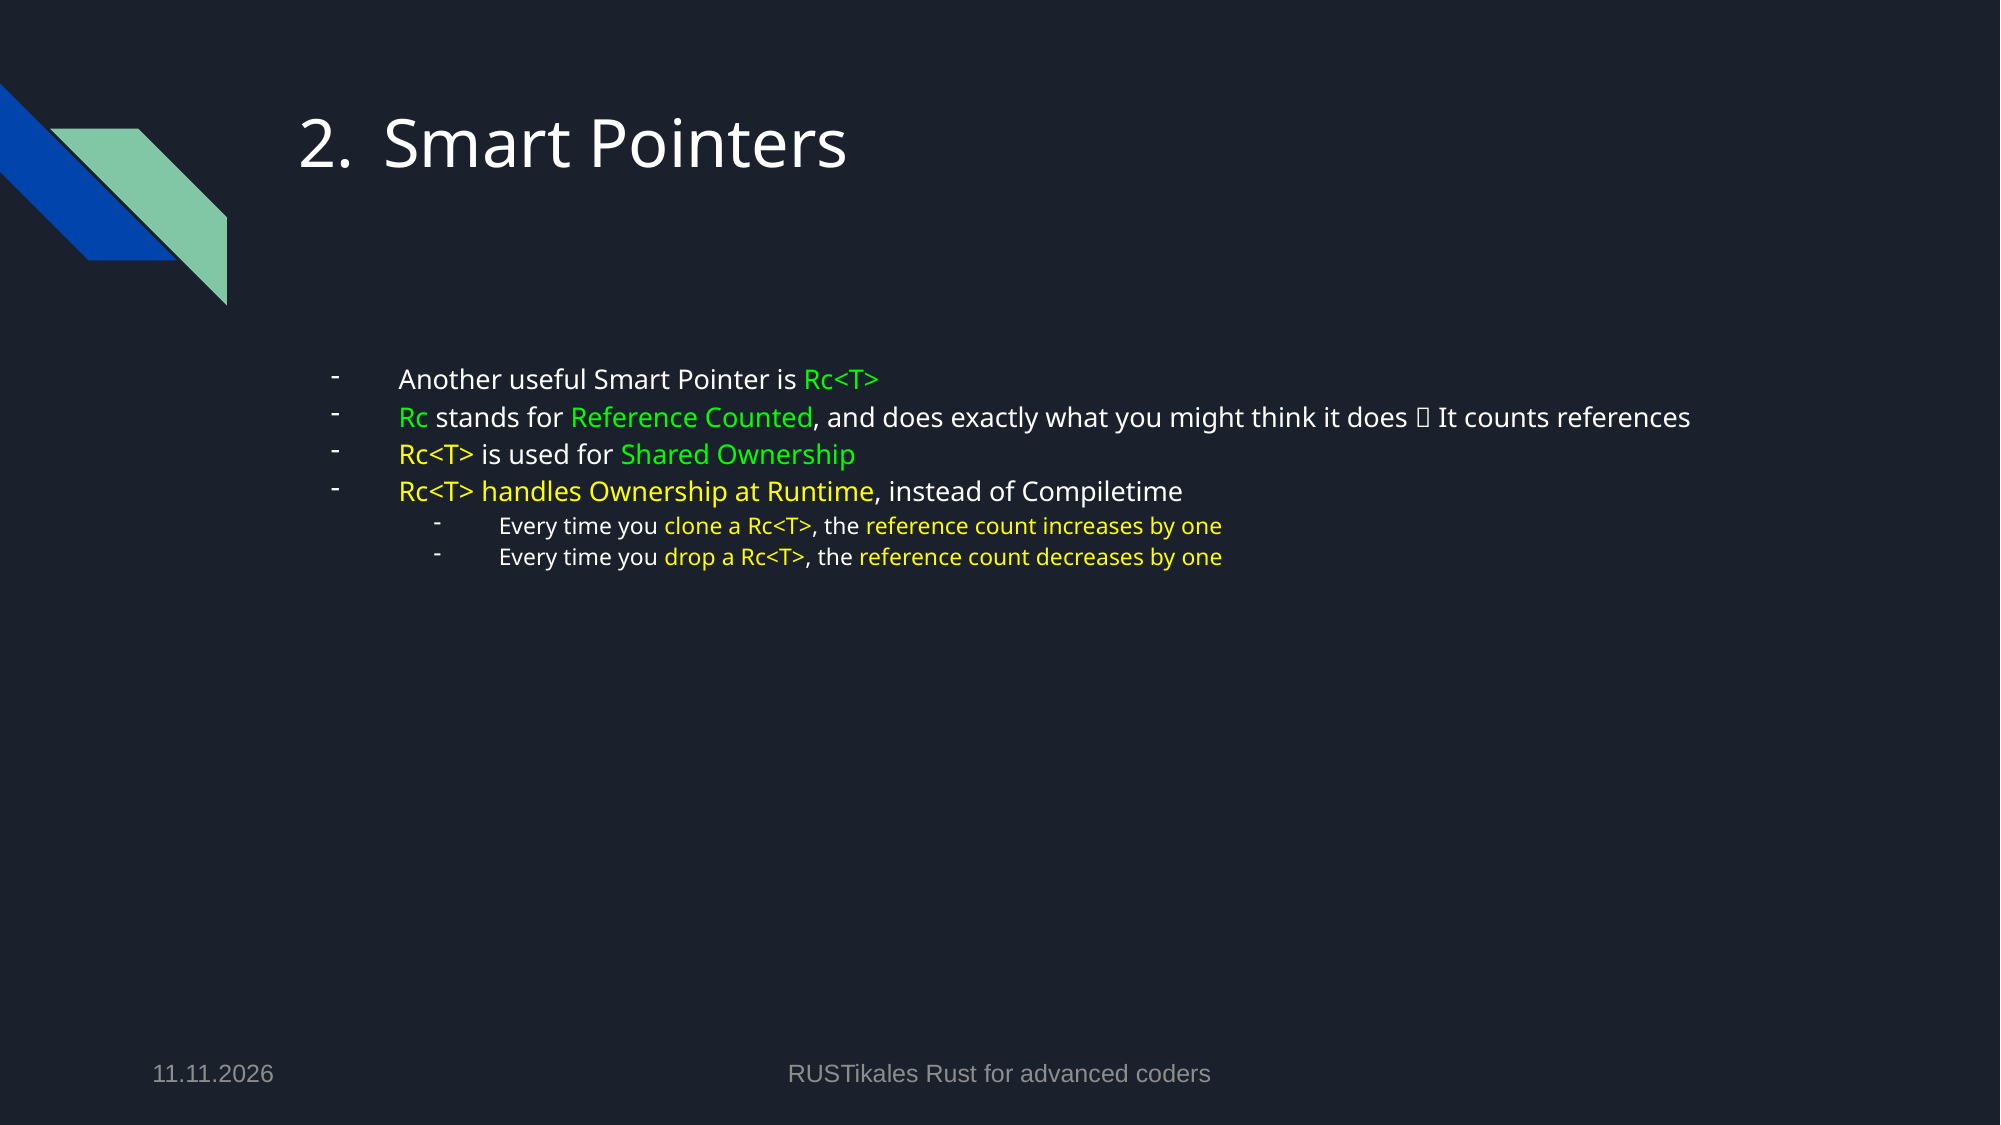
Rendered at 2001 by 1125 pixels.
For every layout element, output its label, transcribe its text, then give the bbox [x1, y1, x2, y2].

list Another useful Smart Pointer is Rc<T> Rc stands for Reference Counted, and does exactly what you might think it does  It counts references Rc<T> is used for Shared Ownership Rc<T> handles Ownership at Runtime, instead of Compiletime Every time you clone a Rc<T>, the reference count increases by one Every time you drop a Rc<T>, the reference count decreases by one [283, 342, 1824, 980]
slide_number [137, 1042, 588, 1103]
title Smart Pointers [283, 86, 1824, 287]
footer RUSTikales Rust for advanced coders [662, 1042, 1338, 1103]
